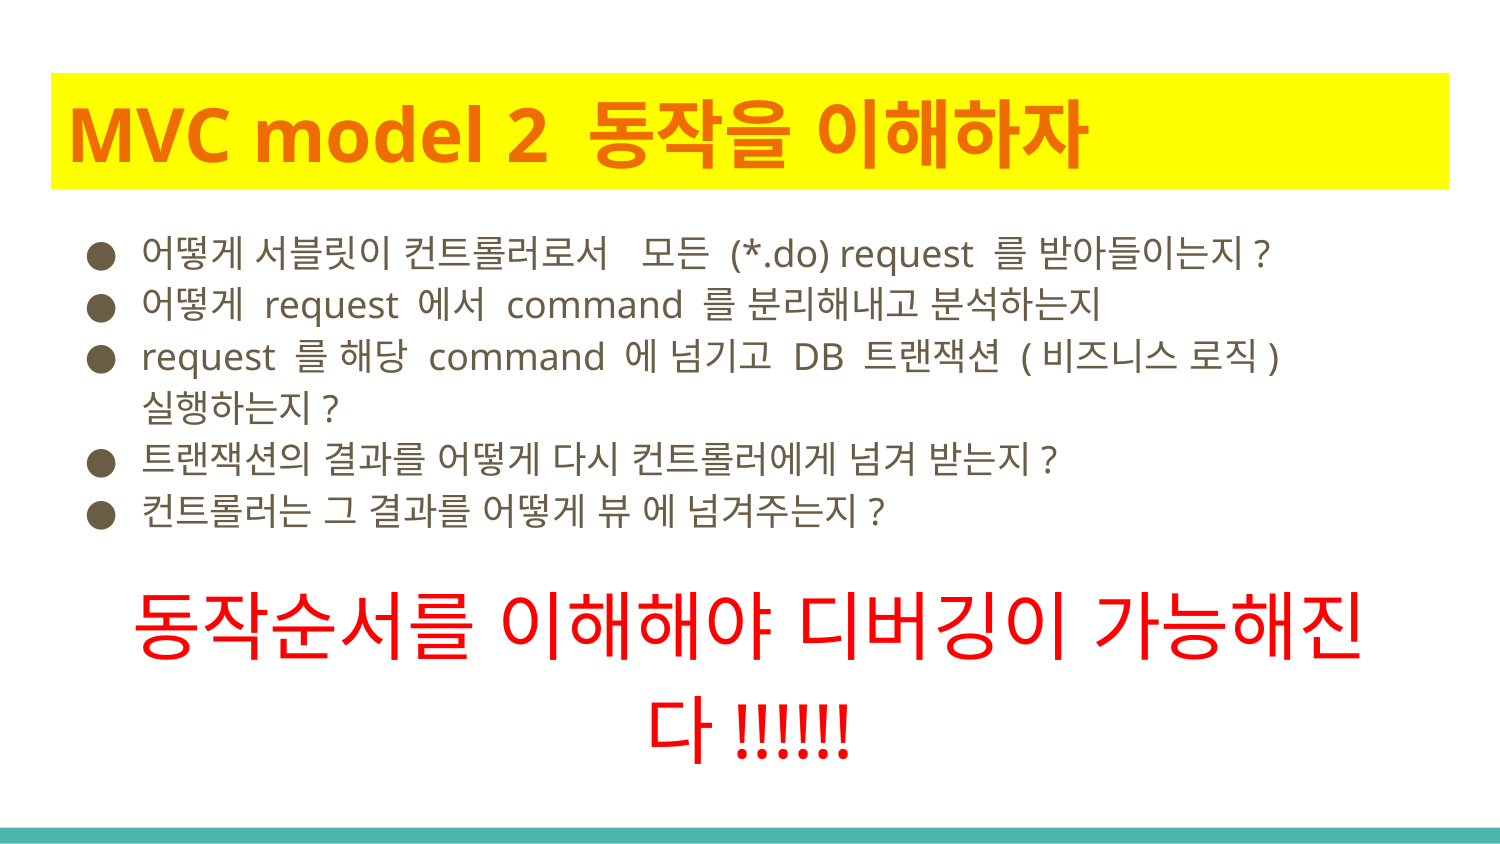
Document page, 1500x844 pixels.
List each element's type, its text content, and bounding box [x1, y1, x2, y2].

title MVC model 2 동작을 이해하자 [51, 72, 1449, 189]
list 어떻게 서블릿이 컨트롤러로서 모든 (*.do) request 를 받아들이는지? 어떻게 request 에서 command 를 분리해내고 분석하는지 request 를 해당 command 에 넘기고 DB 트랜잭션 (비즈니스 로직) 실행하는지? 트랜잭션의 결과를 어떻게 다시 컨트롤러에게 넘겨 받는지? 컨트롤러는 그 결과를 어떻게 뷰 에 넘겨주는지? 동작순서를 이해해야 디버깅이 가능해진다!!!!!! [51, 207, 1449, 750]
